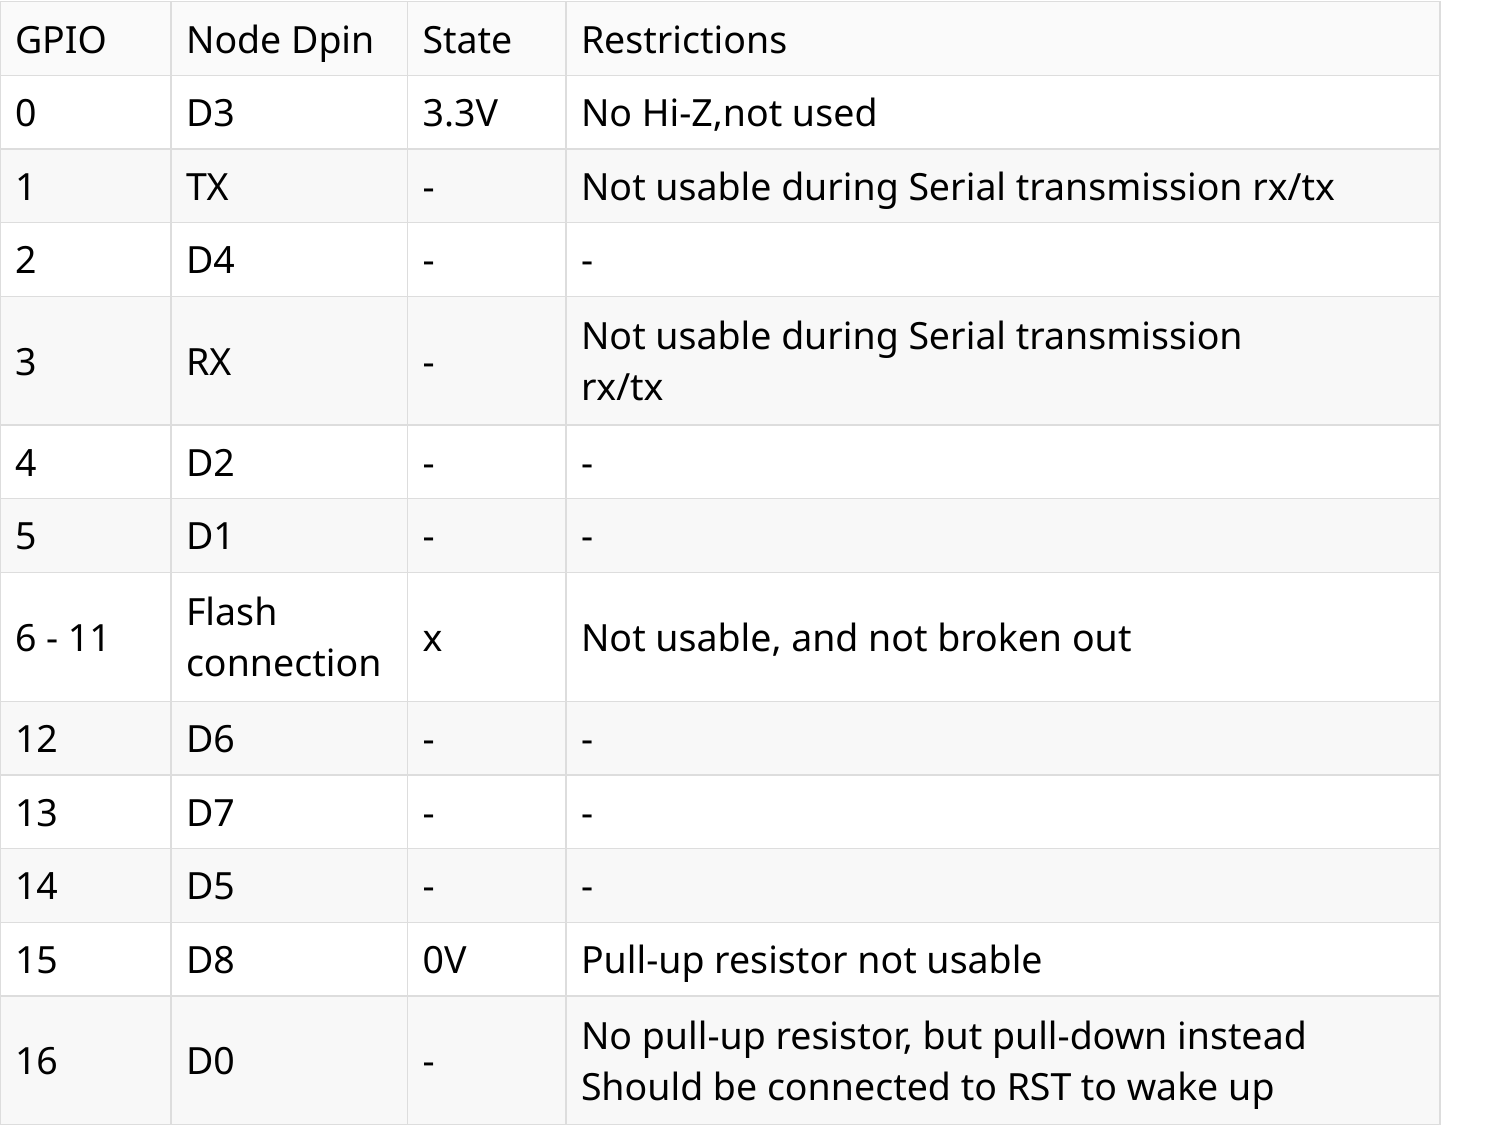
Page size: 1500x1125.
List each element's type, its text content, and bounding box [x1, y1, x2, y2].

table_cell Not usable, and not broken out [567, 573, 1439, 701]
table_cell 12 [1, 702, 170, 774]
table_cell - [408, 297, 565, 424]
table_cell No Hi-Z,not used [567, 76, 1439, 148]
table_cell 4 [1, 426, 170, 498]
table_cell Not usable during Serial transmission rx/tx [567, 150, 1439, 222]
table_cell D2 [172, 426, 407, 498]
table_cell TX [172, 150, 407, 222]
table_cell D4 [172, 223, 407, 296]
table_header Restrictions [567, 2, 1439, 75]
table_cell 5 [1, 499, 170, 572]
table_cell - [408, 997, 565, 1124]
table_cell x [408, 573, 565, 701]
table_cell 3.3V [408, 76, 565, 148]
table_cell - [408, 150, 565, 222]
table_cell - [408, 499, 565, 572]
table_cell 0 [1, 76, 170, 148]
table_cell 16 [1, 997, 170, 1124]
table_cell - [408, 776, 565, 848]
table_cell 2 [1, 223, 170, 296]
table_cell Flash connection [172, 573, 407, 701]
table_header Node Dpin [172, 2, 407, 75]
table_cell No pull-up resistor, but pull-down instead Should be connected to RST to wake up [567, 997, 1439, 1124]
table_cell - [408, 849, 565, 922]
table_cell - [408, 426, 565, 498]
table_cell - [408, 223, 565, 296]
table_cell 15 [1, 923, 170, 995]
table_cell D3 [172, 76, 407, 148]
table_cell D6 [172, 702, 407, 774]
table_cell 0V [408, 923, 565, 995]
table_cell D1 [172, 499, 407, 572]
table_cell - [567, 702, 1439, 774]
table_cell D0 [172, 997, 407, 1124]
table_cell - [567, 849, 1439, 922]
table_cell - [567, 499, 1439, 572]
table_cell 14 [1, 849, 170, 922]
table_header GPIO [1, 2, 170, 75]
table_cell 13 [1, 776, 170, 848]
table_header State [408, 2, 565, 75]
table_cell D5 [172, 849, 407, 922]
table_cell - [567, 426, 1439, 498]
table_cell D8 [172, 923, 407, 995]
table_cell D7 [172, 776, 407, 848]
table_cell Pull-up resistor not usable [567, 923, 1439, 995]
table_cell Not usable during Serial transmission rx/tx [567, 297, 1439, 424]
table_cell - [408, 702, 565, 774]
table_cell - [567, 223, 1439, 296]
table_cell 3 [1, 297, 170, 424]
table_cell RX [172, 297, 407, 424]
table_cell 6 - 11 [1, 573, 170, 701]
table_cell - [567, 776, 1439, 848]
table_cell 1 [1, 150, 170, 222]
